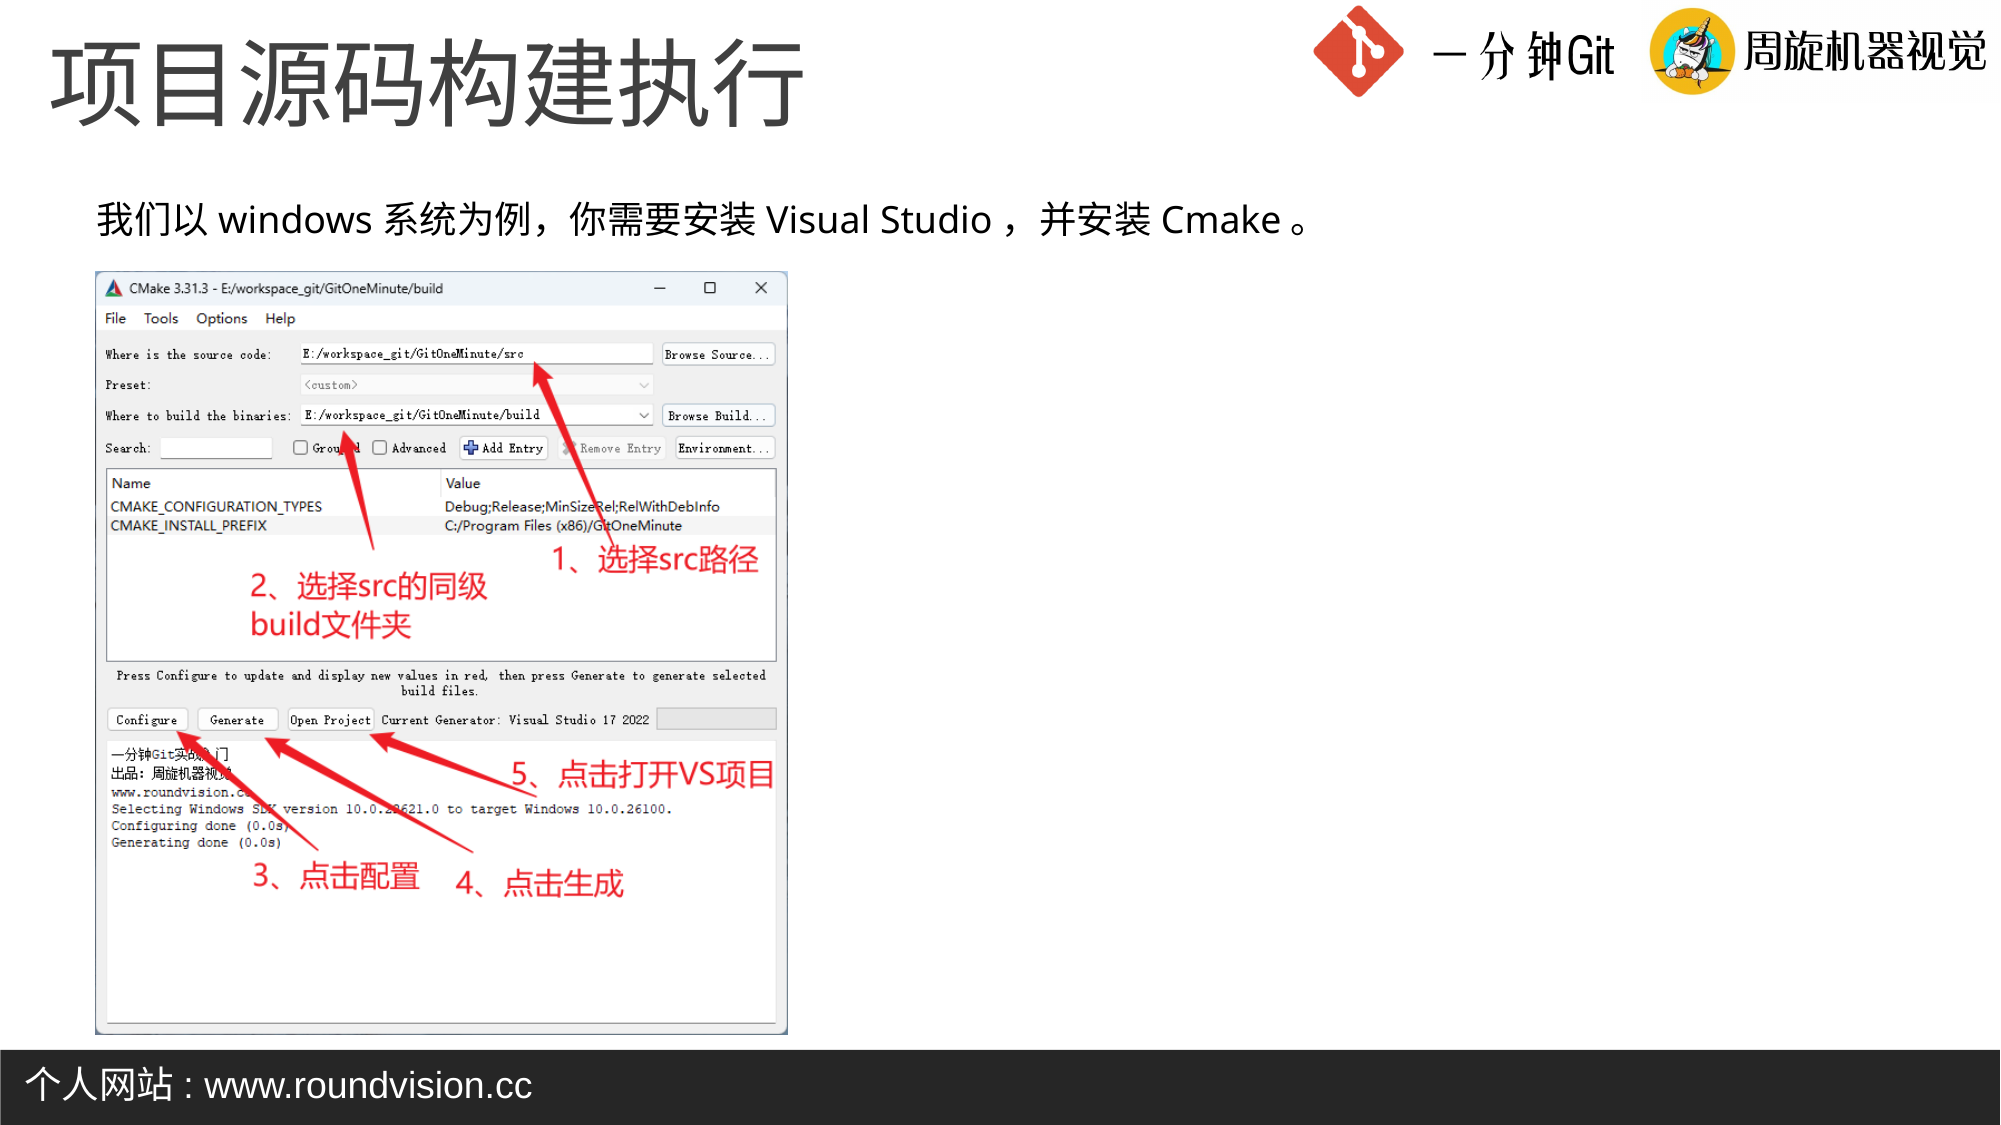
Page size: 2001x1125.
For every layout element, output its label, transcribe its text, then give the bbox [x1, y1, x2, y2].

title 项目源码构建执行 [33, 23, 1080, 148]
text_box 我们以windows系统为例，你需要安装Visual Studio，并安装Cmake。 [81, 188, 1689, 293]
text_box 个人网站: www.roundvision.cc [9, 1053, 760, 1113]
picture [95, 271, 788, 1035]
picture [1306, 0, 2000, 112]
